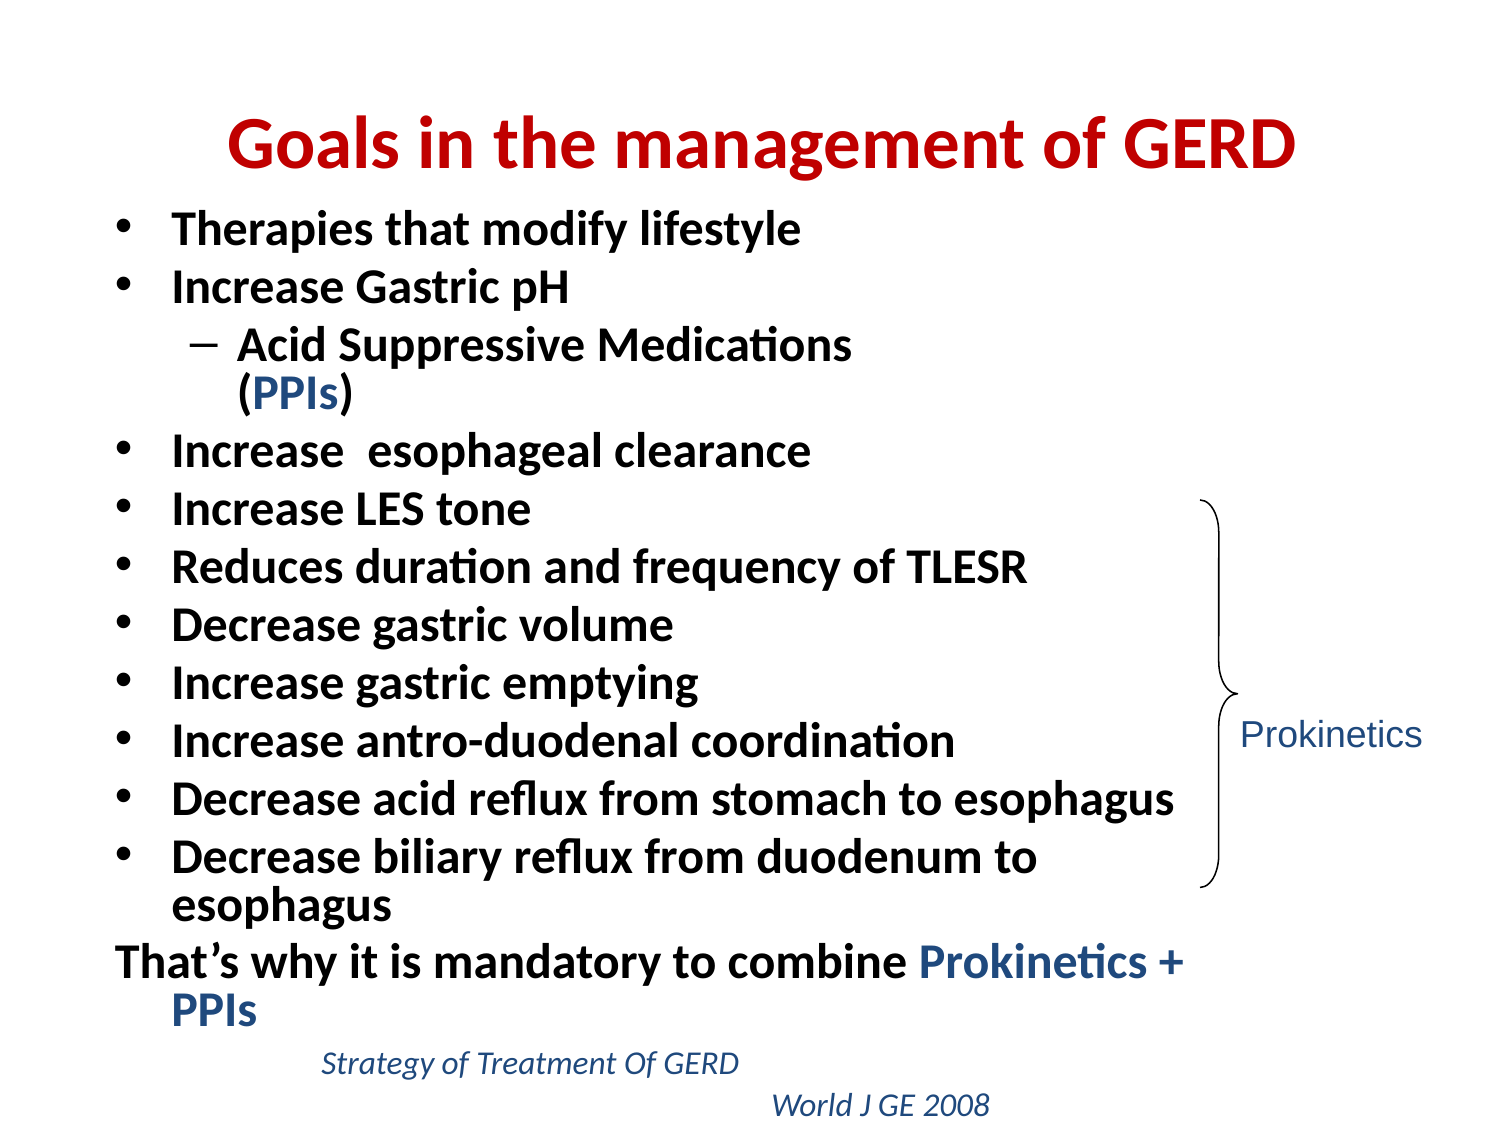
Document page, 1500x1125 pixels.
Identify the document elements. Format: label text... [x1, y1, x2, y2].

text_box Prokinetics [1225, 702, 1439, 762]
text_box [1200, 499, 1238, 888]
text_box Goals in the management of GERD [50, 65, 1476, 213]
list Therapies that modify lifestyle Increase Gastric pH Acid Suppressive Medications (PPIs) Increase esophageal clearance Increase LES tone Reduces duration and frequency of TLESR Decrease gastric volume Increase gastric emptying Increase antro-duodenal coordination Decrease acid reflux from stomach to esophagus Decrease biliary reflux from duodenum to esophagus That’s why it is mandatory to combine Prokinetics + PPIs Strategy of Treatment Of GERD World J GE 2008 [99, 213, 1263, 813]
